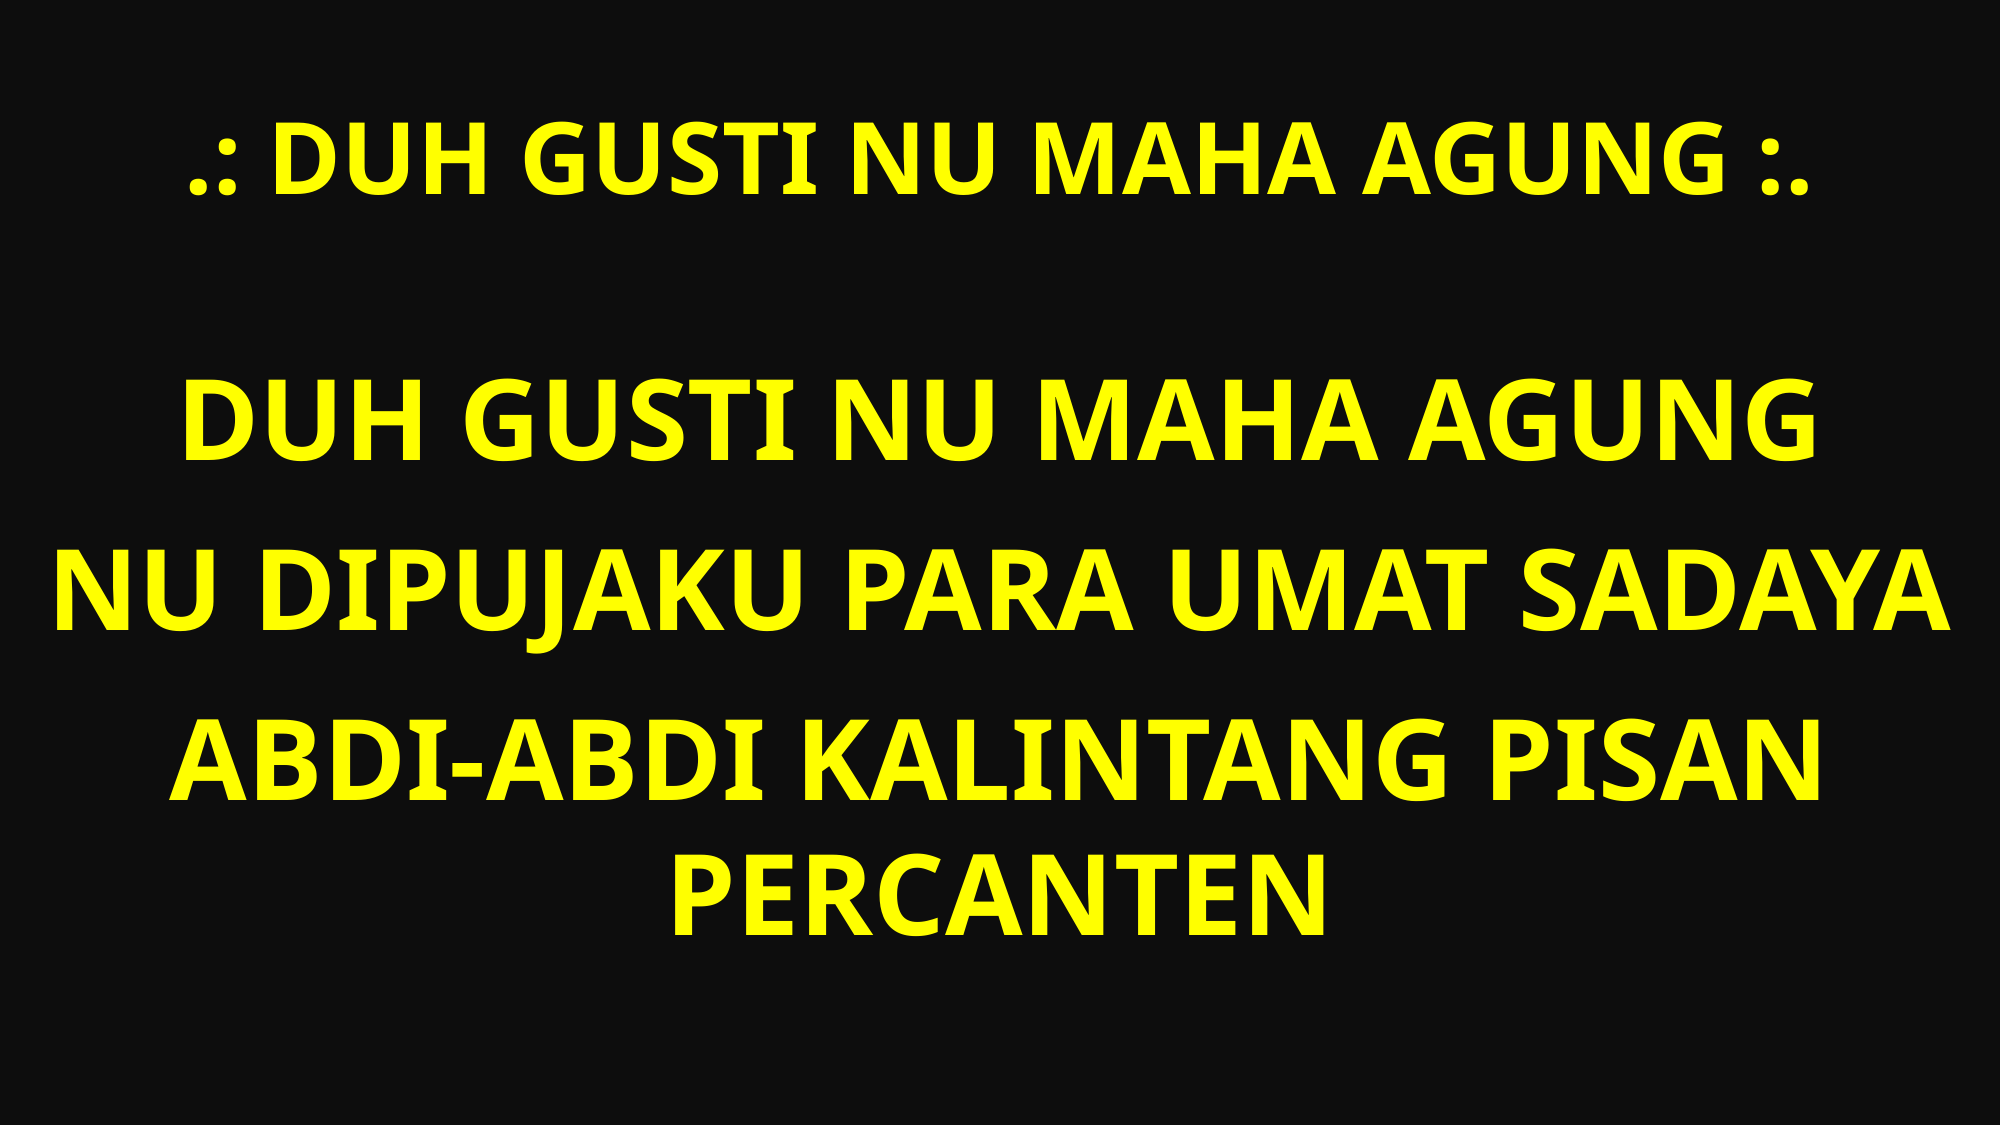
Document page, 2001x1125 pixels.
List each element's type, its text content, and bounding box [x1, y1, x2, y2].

list Duh Gusti nu Maha Agung Nu dipujaku para umat sadaya Abdi-abdi kalintang pisan percanten [11, 295, 1988, 1011]
title .: DUH GUSTI NU MAHA AGUNG :. [23, 39, 1976, 270]
